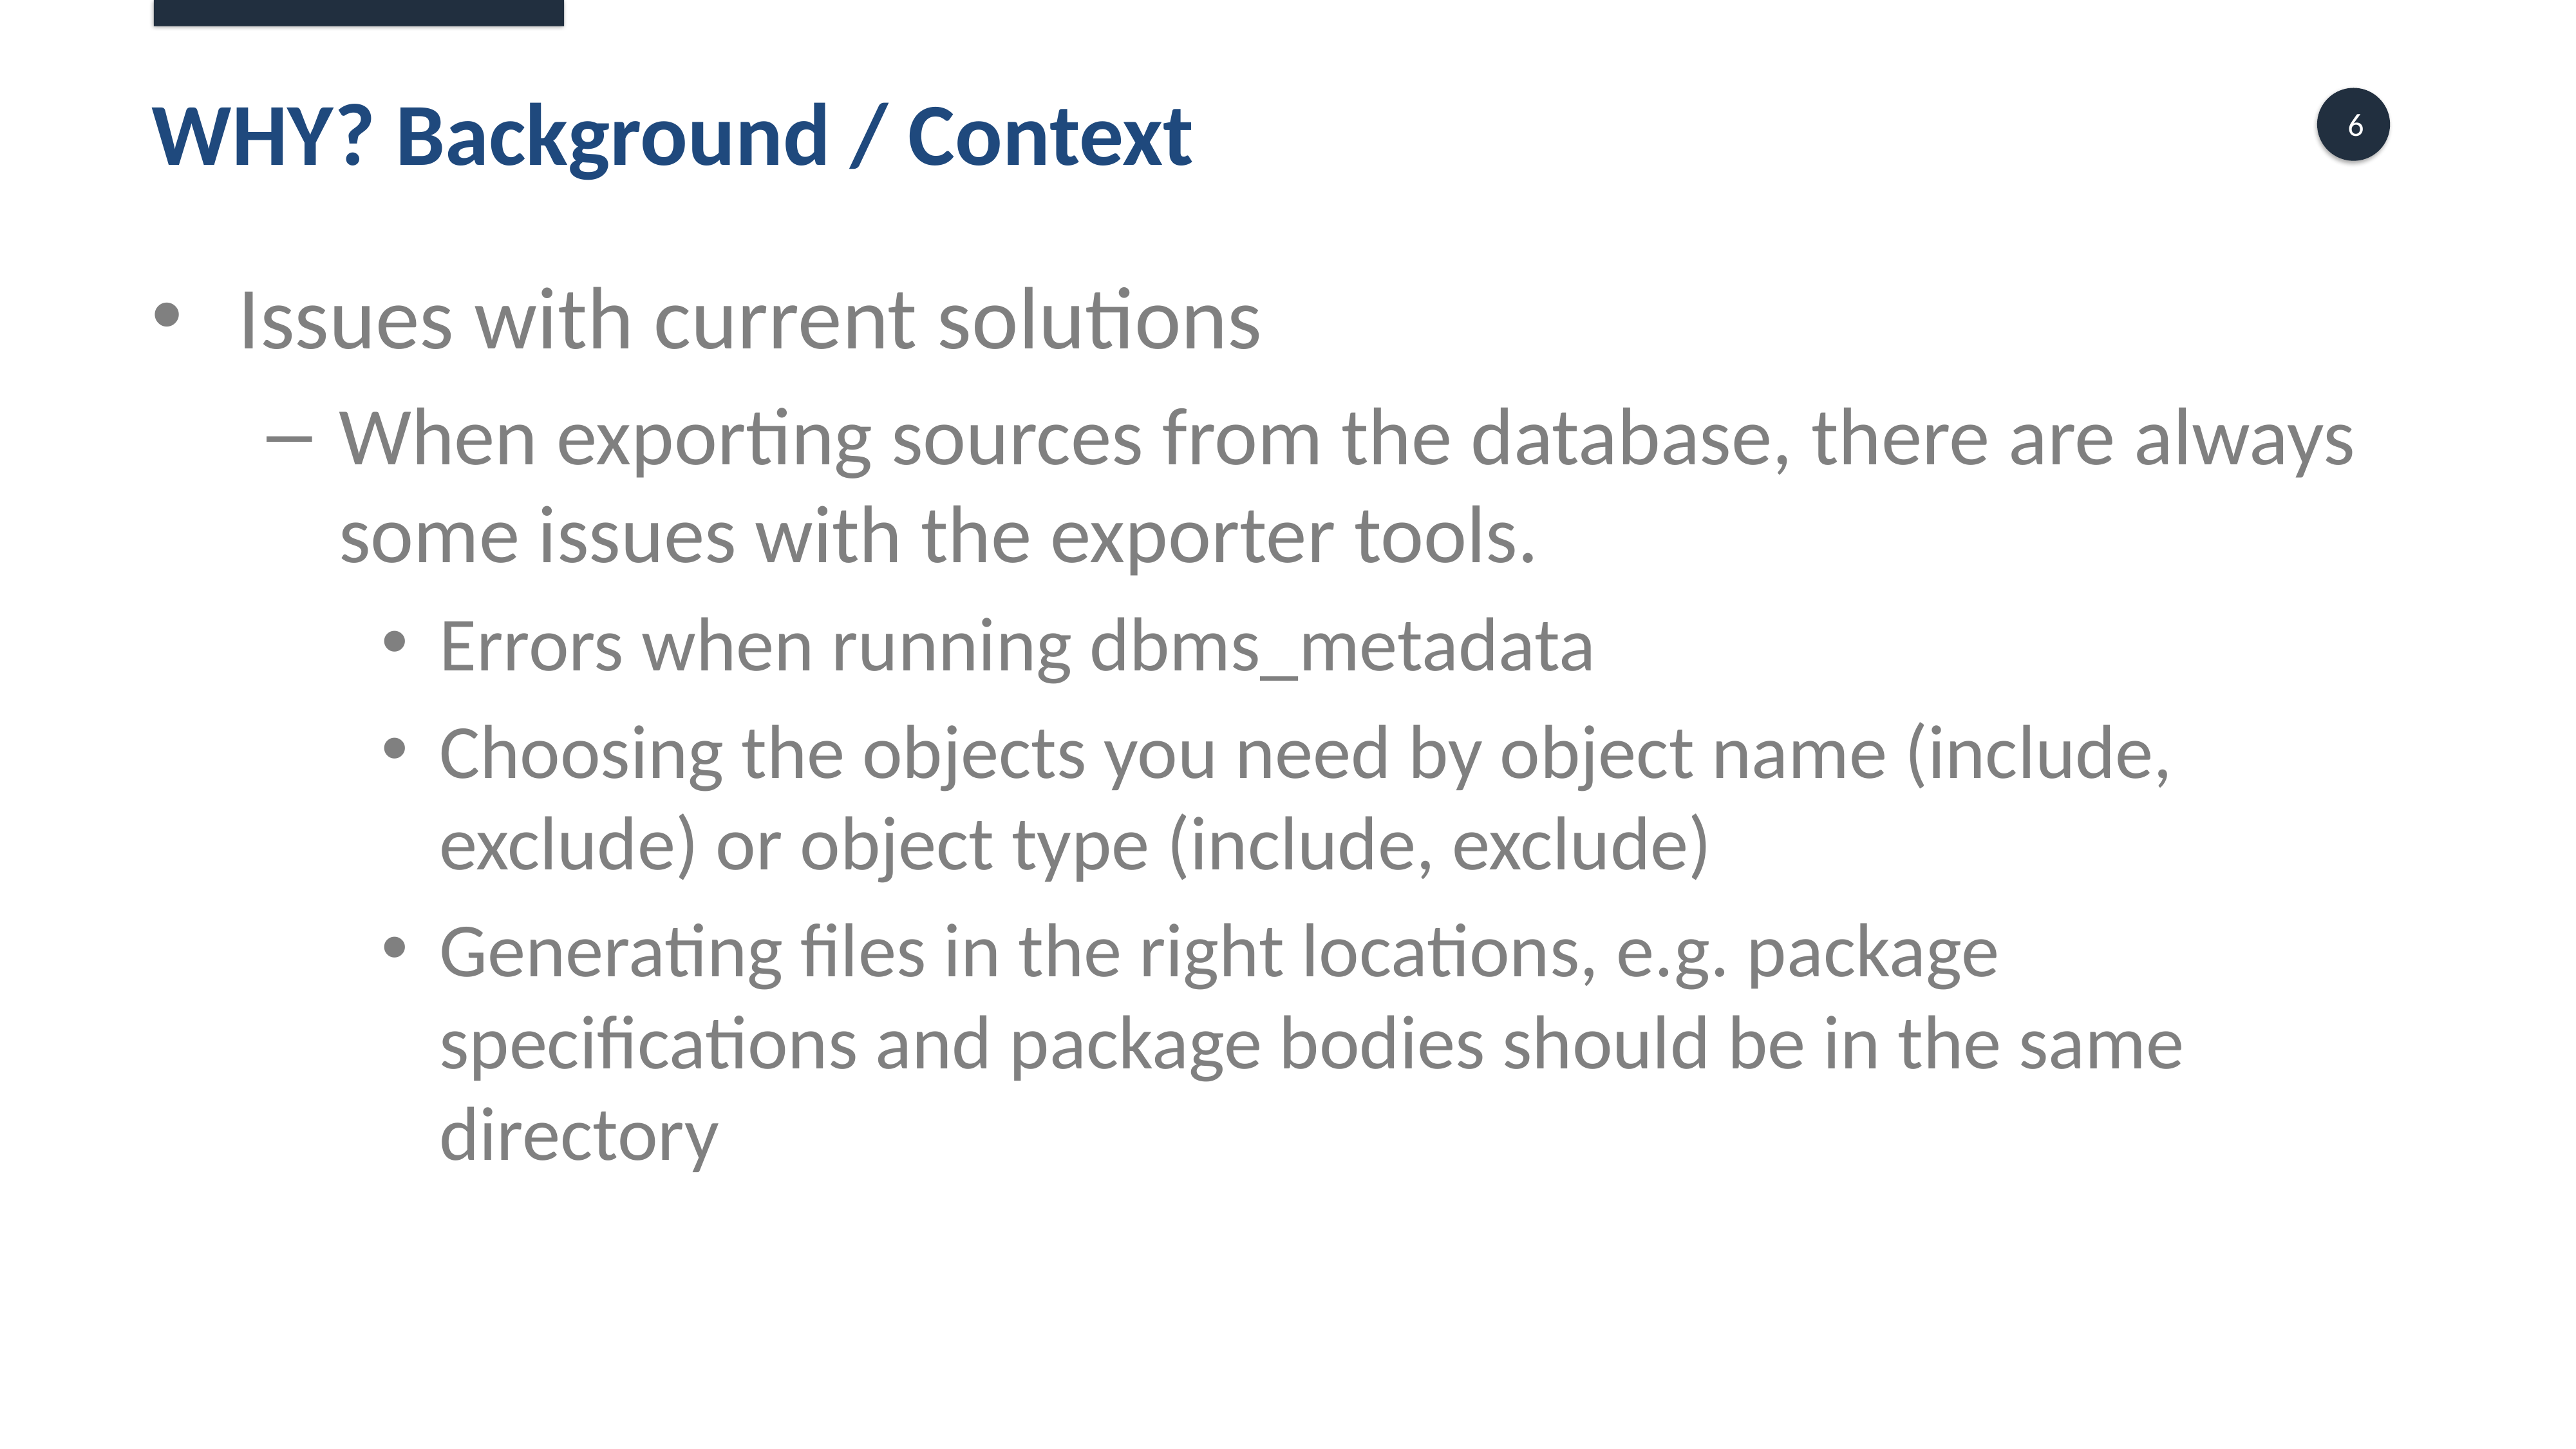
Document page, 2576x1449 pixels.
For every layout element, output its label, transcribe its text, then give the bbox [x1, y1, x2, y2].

list Issues with current solutions When exporting sources from the database, there are always some issues with the exporter tools. Errors when running dbms_metadata Choosing the objects you need by object name (include, exclude) or object type (include, exclude) Generating files in the right locations, e.g. package specifications and package bodies should be in the same directory [129, 249, 2447, 1294]
title WHY? Background / Context [129, 58, 2447, 202]
